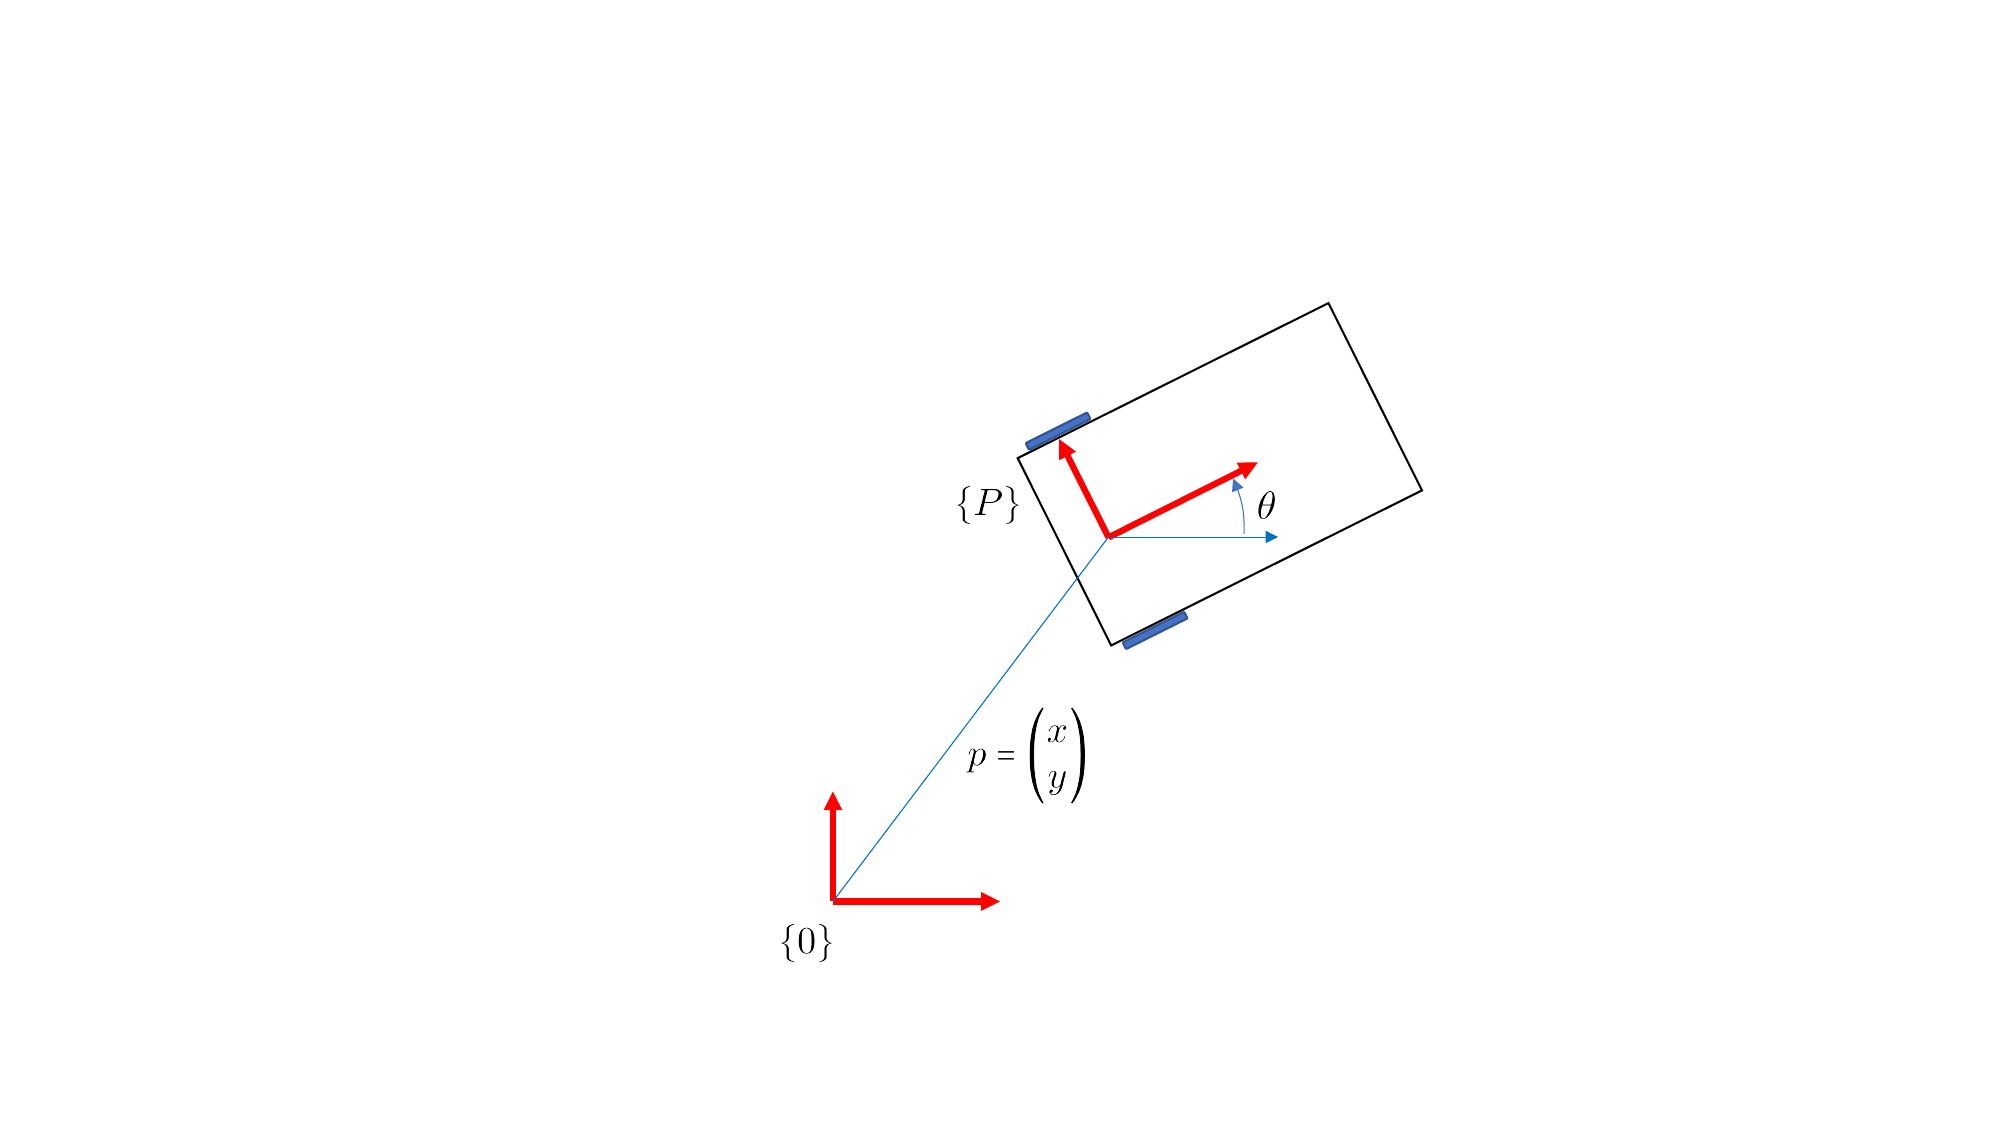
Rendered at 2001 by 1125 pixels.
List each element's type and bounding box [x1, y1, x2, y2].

text_box [1074, 395, 1242, 506]
picture [781, 924, 832, 962]
text_box [1016, 301, 1424, 647]
text_box [832, 536, 1109, 902]
text_box [1109, 502, 1245, 534]
picture [957, 486, 1019, 524]
text_box [1024, 417, 1074, 451]
picture [1258, 491, 1275, 519]
picture [966, 707, 1085, 804]
text_box [1122, 611, 1189, 650]
